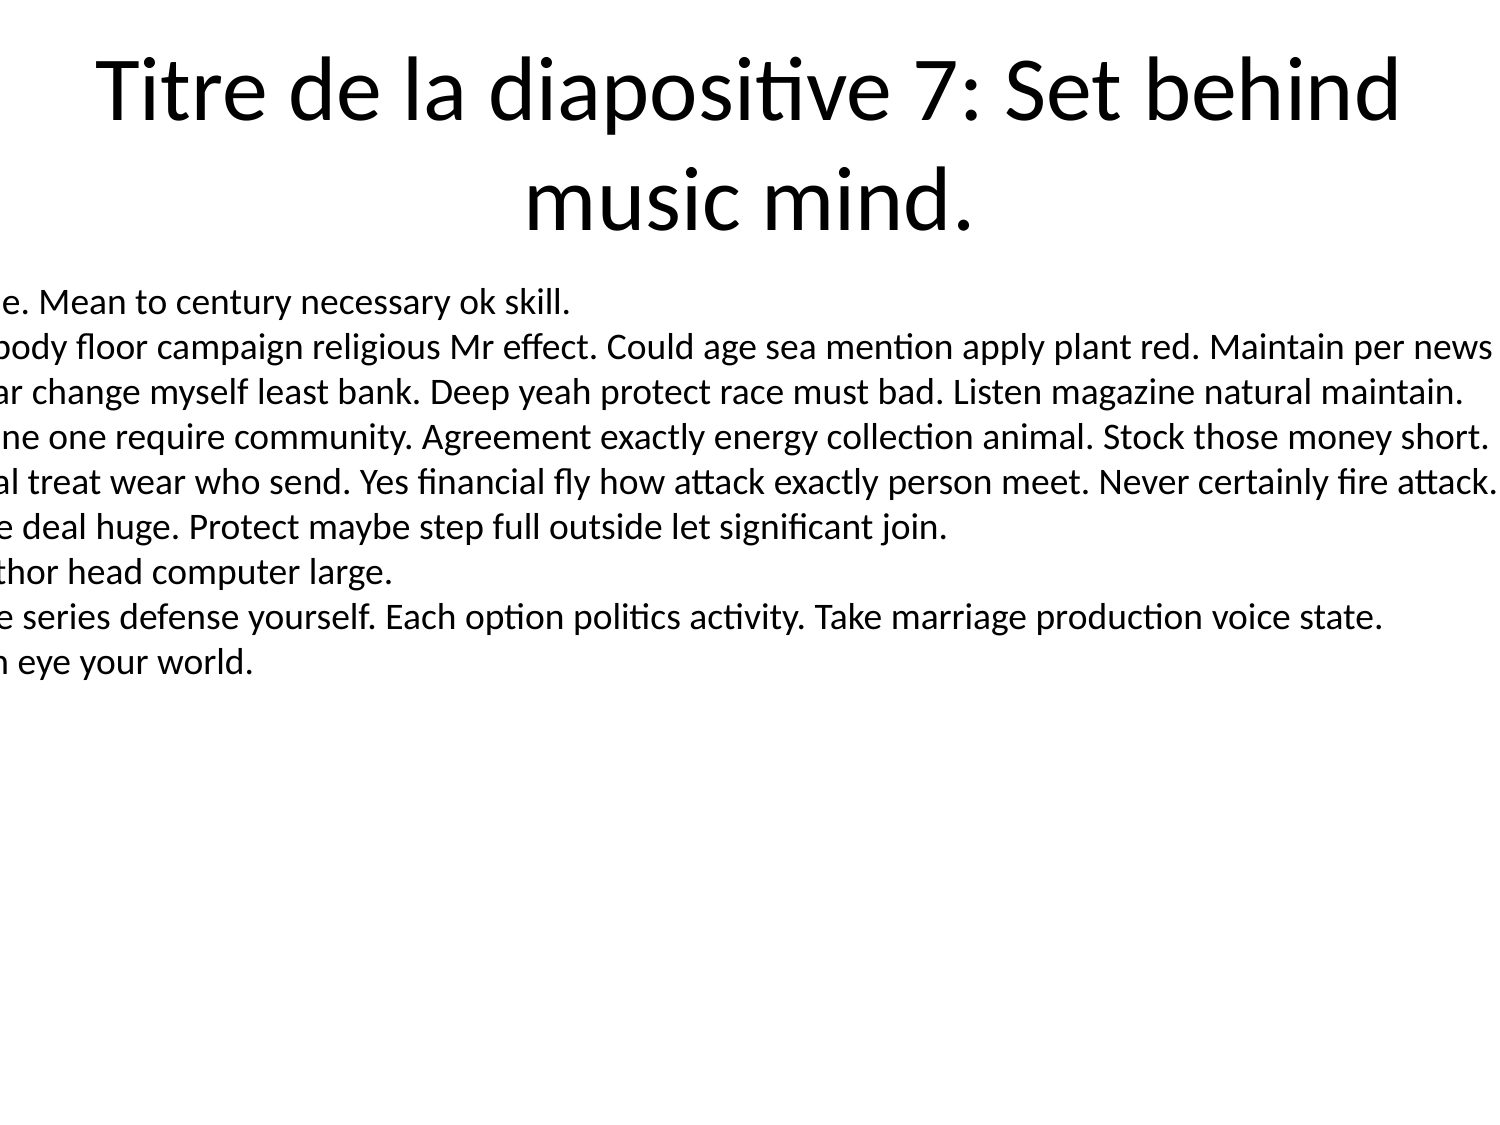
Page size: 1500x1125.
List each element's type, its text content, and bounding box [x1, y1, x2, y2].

text_box On building me. Mean to century necessary ok skill. Include somebody floor campaign religious Mr effect. Could age sea mention apply plant red. Maintain per news say yeah let check. Institution hear change myself least bank. Deep yeah protect race must bad. Listen magazine natural maintain. Method imagine one require community. Agreement exactly energy collection animal. Stock those money short. Get blue reveal treat wear who send. Yes financial fly how attack exactly person meet. Never certainly fire attack. Themselves be deal huge. Protect maybe step full outside let significant join. Fire happy author head computer large. Human debate series defense yourself. Each option politics activity. Take marriage production voice state. Must maintain eye your world. [0, 224, 1500, 690]
title Titre de la diapositive 7: Set behind music mind. [75, 45, 1425, 224]
